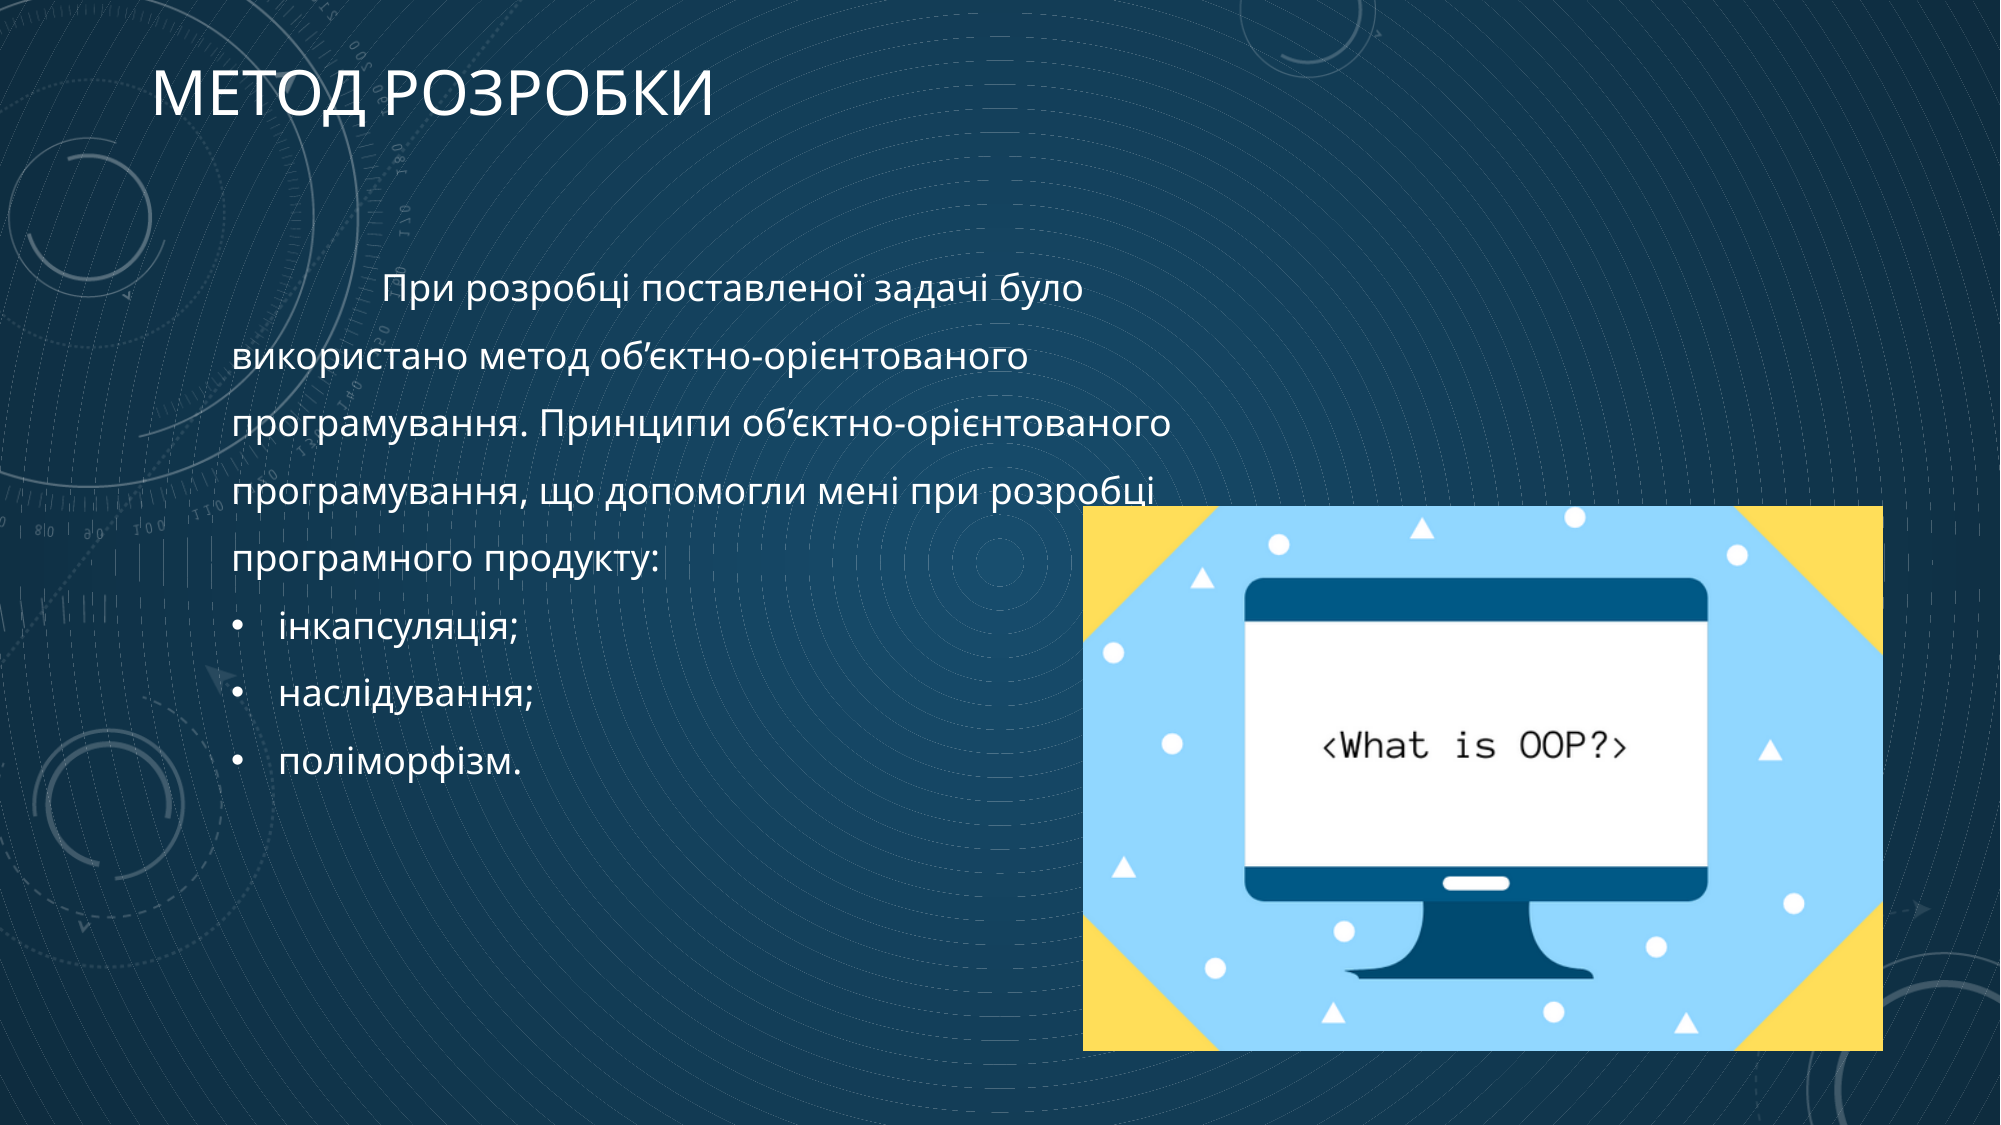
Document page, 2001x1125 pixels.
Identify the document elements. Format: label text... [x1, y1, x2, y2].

text_box При розробці поставленої задачі було використано метод об’єктно-орієнтованого програмування. Принципи об’єктно-орієнтованого програмування, що допомогли мені при розробці програмного продукту: інкапсуляція; наслідування; поліморфізм. [216, 234, 1217, 857]
title Метод розробки [43, 25, 733, 156]
picture [0, 0, 2000, 1125]
